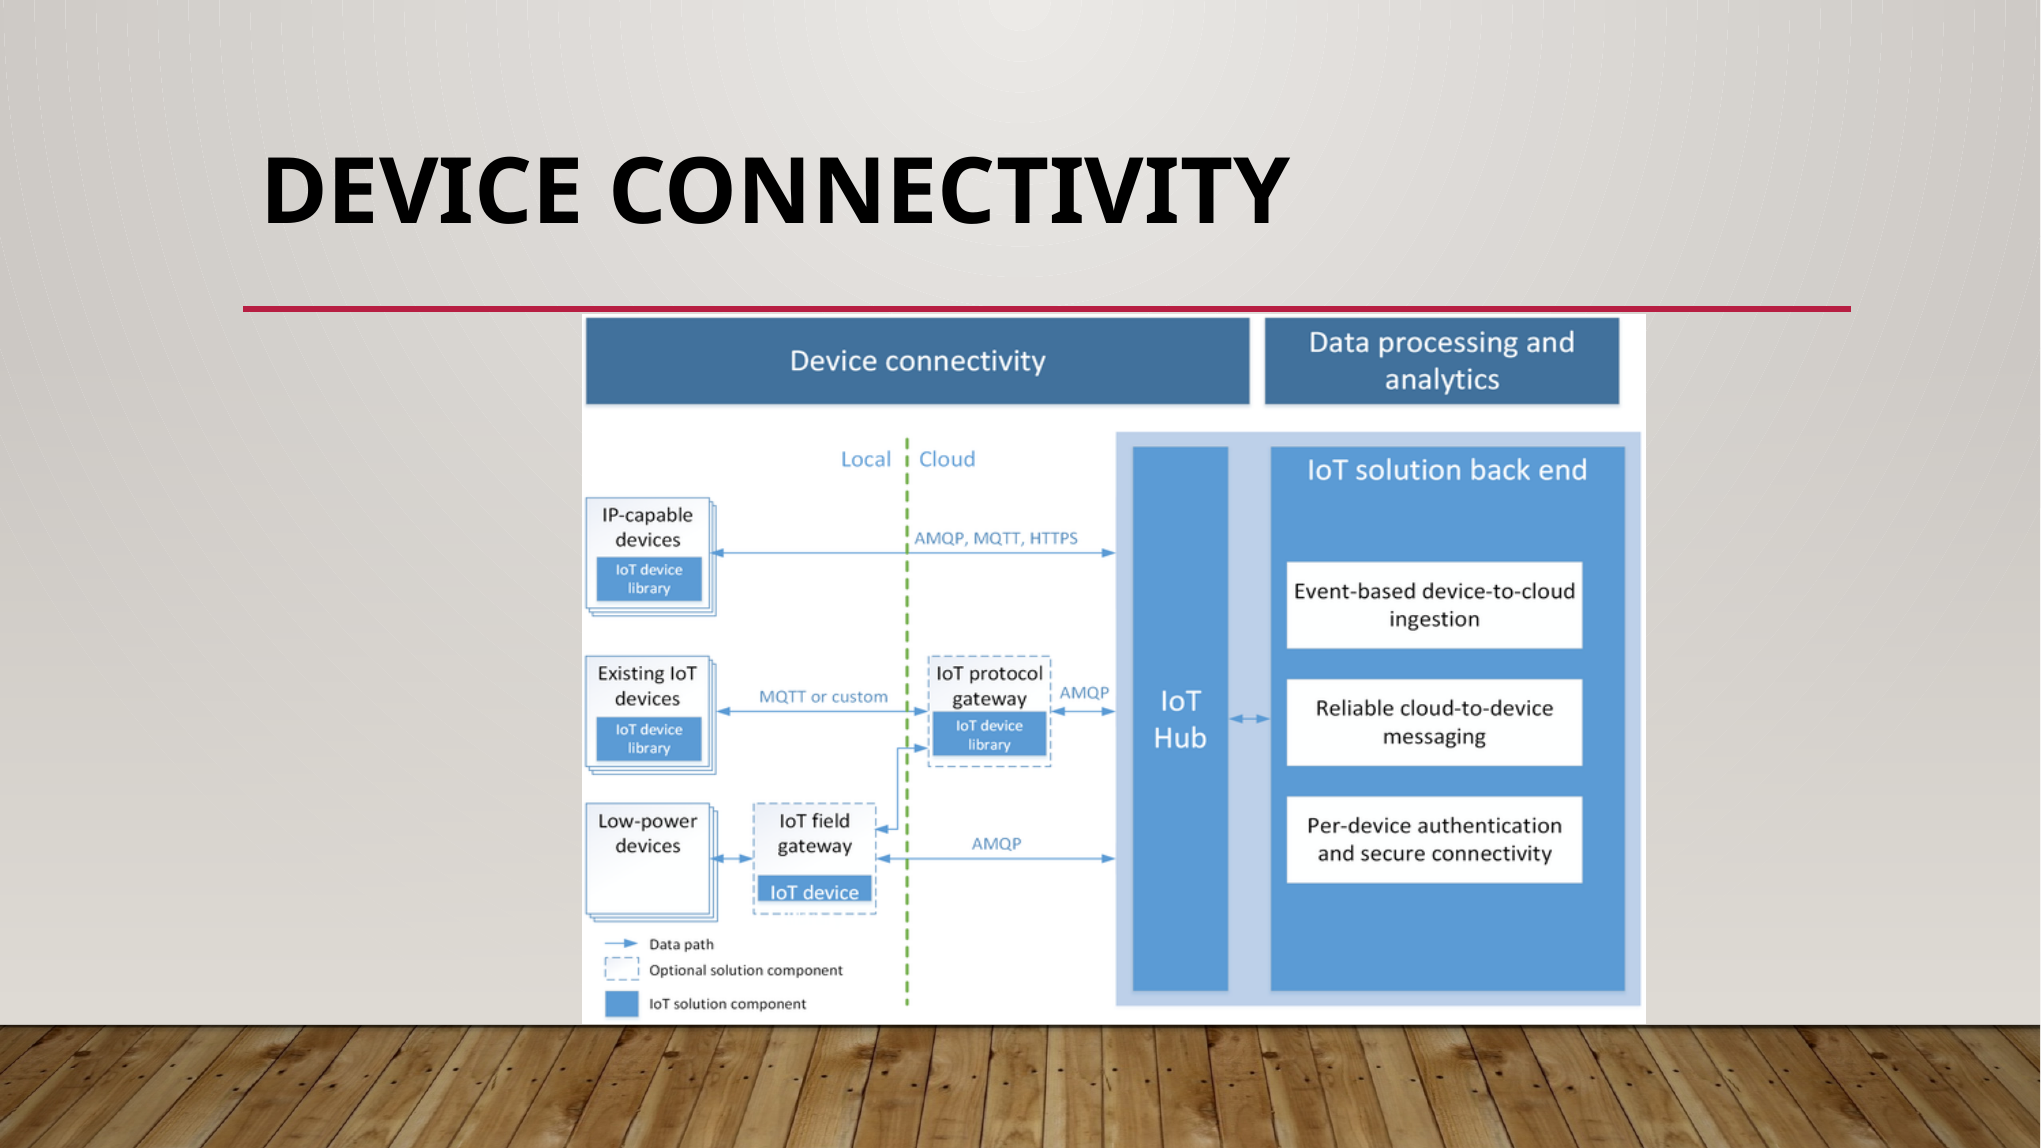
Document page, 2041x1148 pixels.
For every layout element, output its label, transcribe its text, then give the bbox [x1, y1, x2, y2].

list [582, 314, 1646, 1024]
title Device Connectivity [245, 136, 1852, 312]
picture [0, 1025, 2041, 1148]
